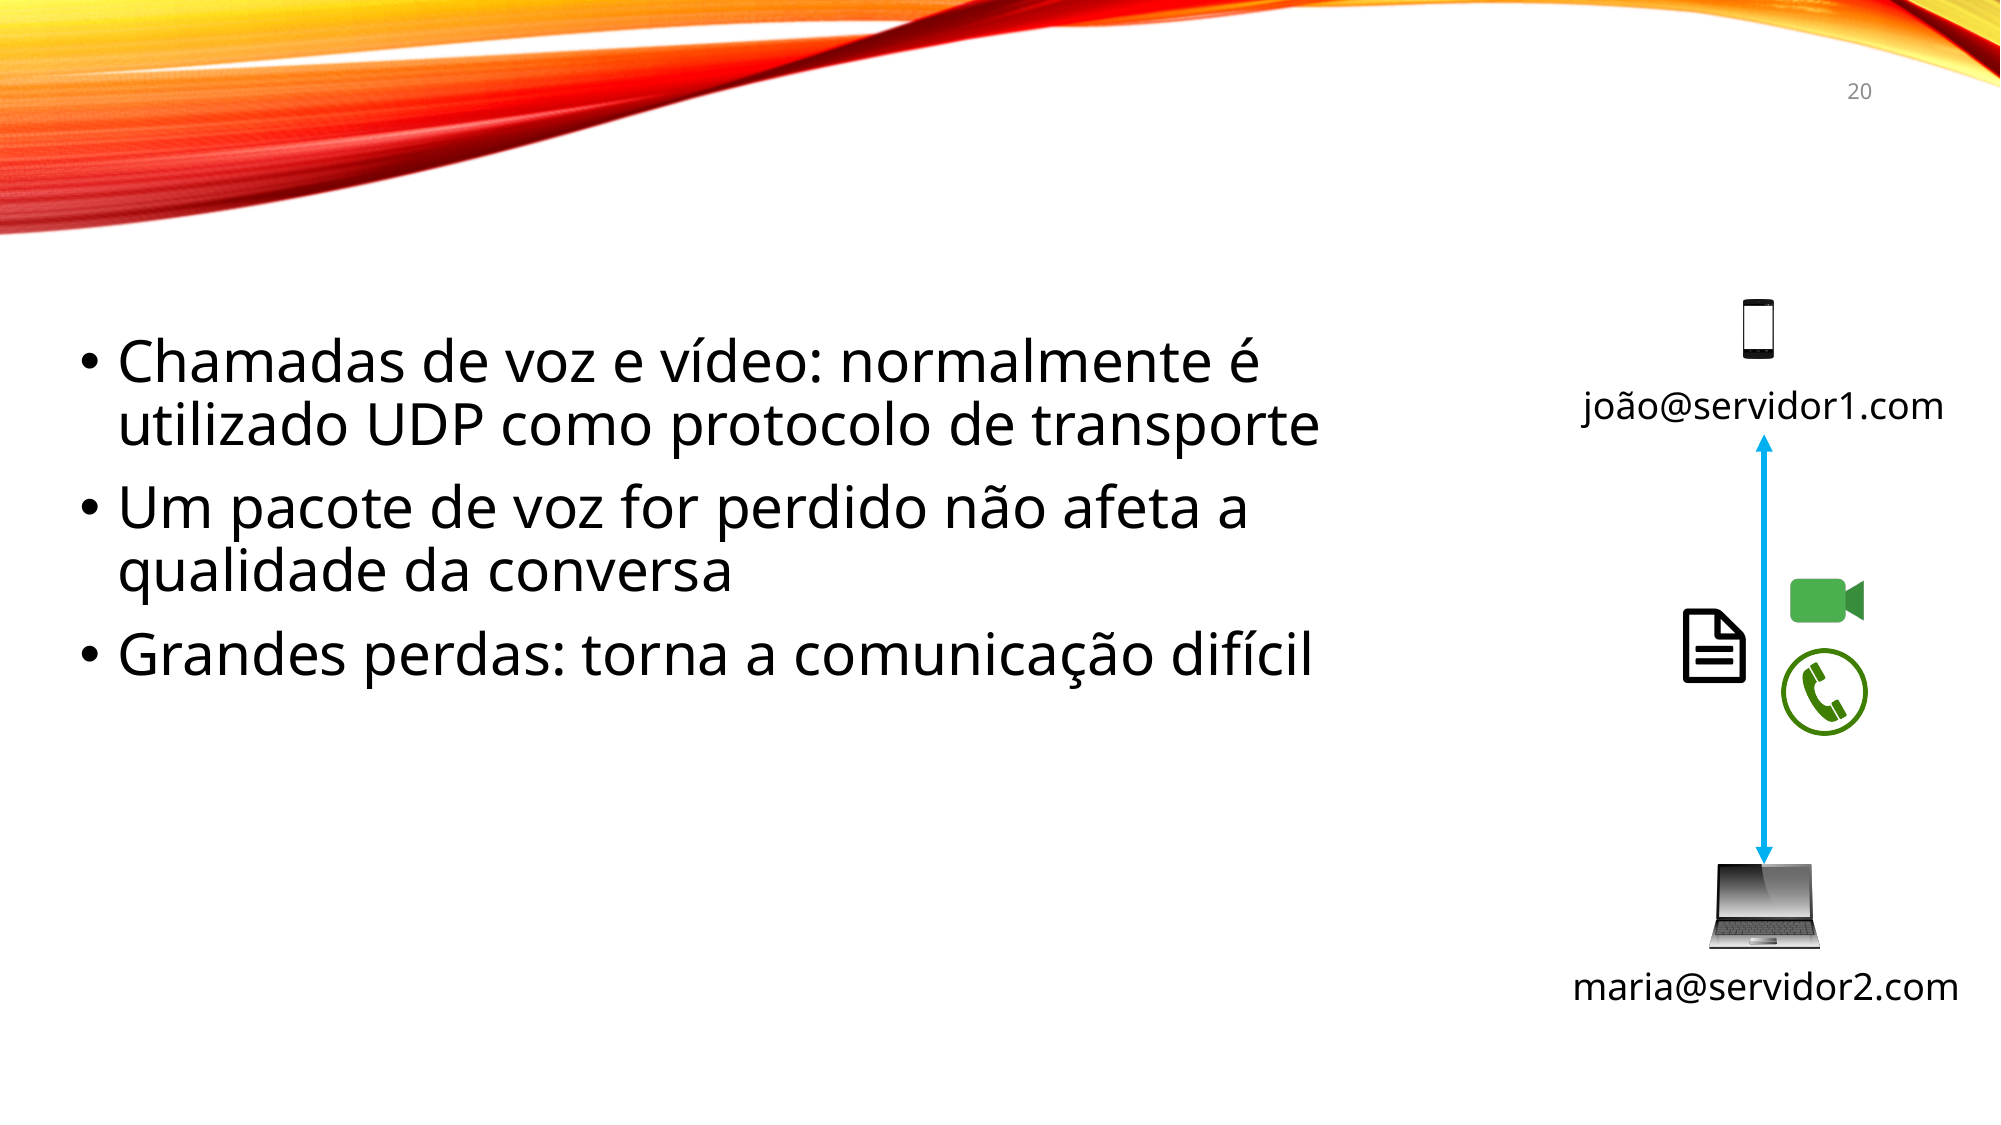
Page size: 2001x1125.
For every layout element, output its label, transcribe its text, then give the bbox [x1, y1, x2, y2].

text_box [1671, 556, 1871, 736]
list Chamadas de voz e vídeo: normalmente é utilizado UDP como protocolo de transporte Um pacote de voz for perdido não afeta a qualidade da conversa Grandes perdas: torna a comunicação difícil [64, 324, 1505, 1100]
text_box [1552, 298, 1980, 1017]
title Arquitetura peer-to-peer (p2p, ponto-a-ponto) [596, 59, 2000, 225]
picture [0, 0, 2000, 237]
slide_number 20 [1437, 62, 1888, 123]
